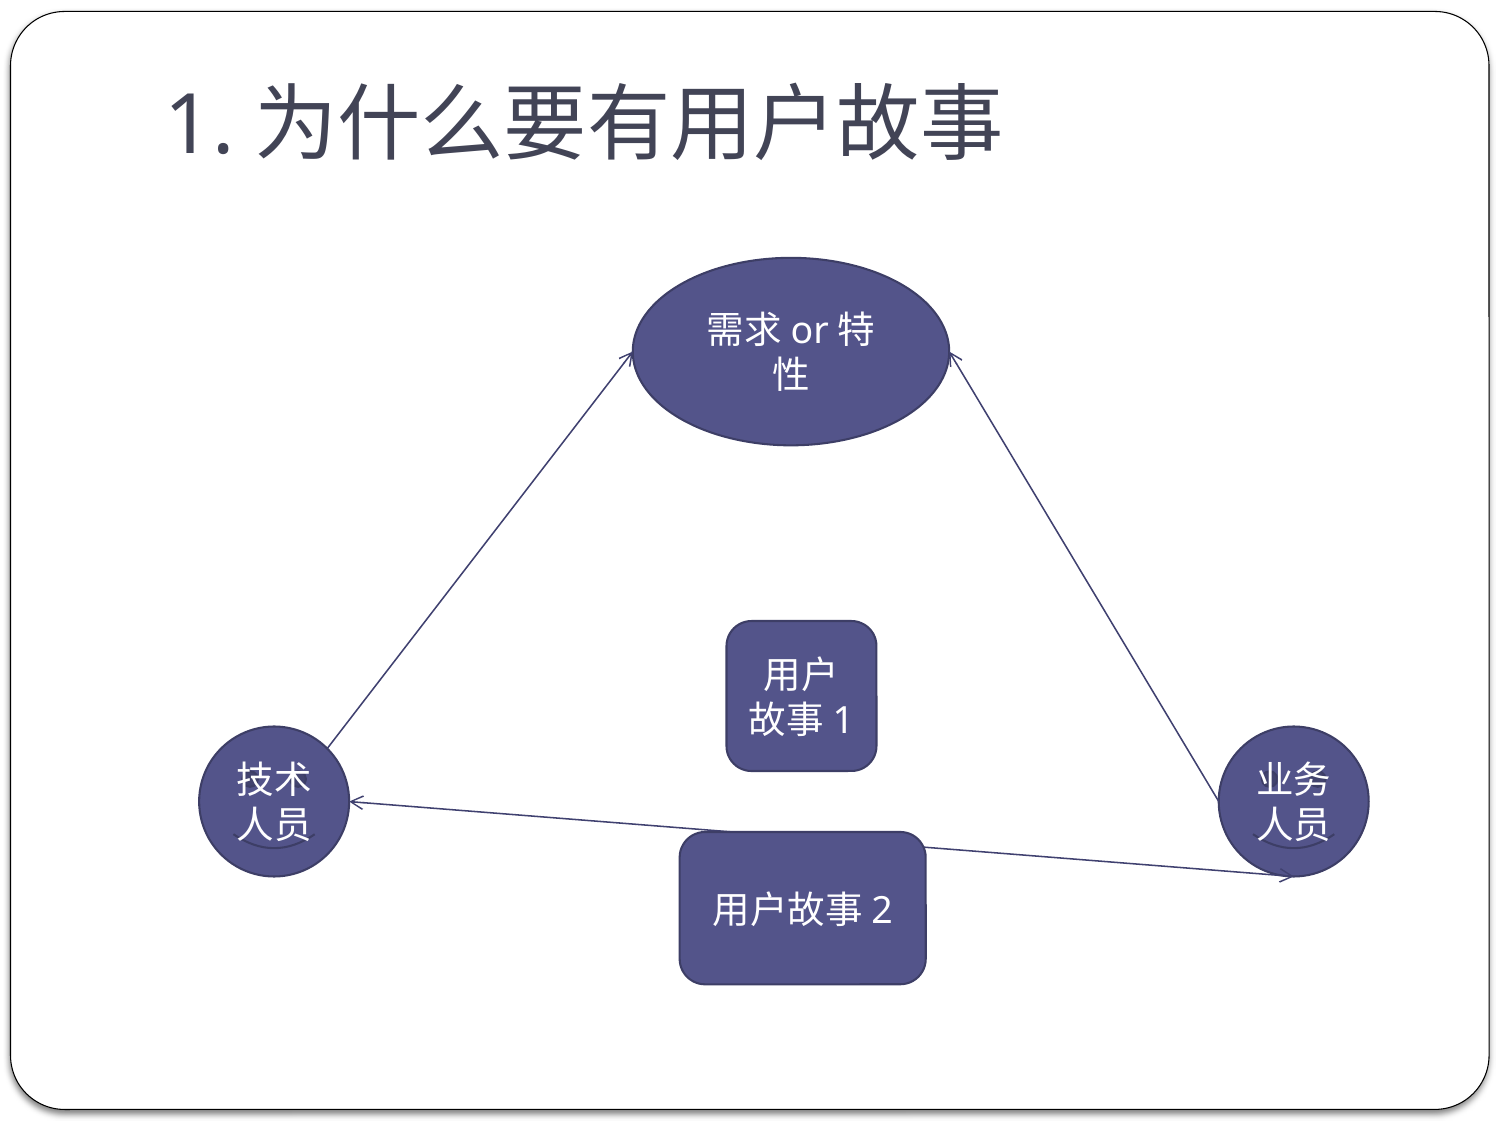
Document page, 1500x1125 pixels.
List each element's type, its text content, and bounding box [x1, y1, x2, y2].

text_box 业务人员 [1217, 725, 1370, 878]
text_box 技术人员 [198, 725, 351, 878]
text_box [896, 403, 1294, 696]
text_box 用户故事2 [678, 830, 927, 986]
title 1.为什么要有用户故事 [150, 46, 1425, 186]
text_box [281, 396, 679, 703]
text_box 用户故事1 [725, 619, 878, 773]
text_box 需求or特性 [631, 256, 951, 447]
